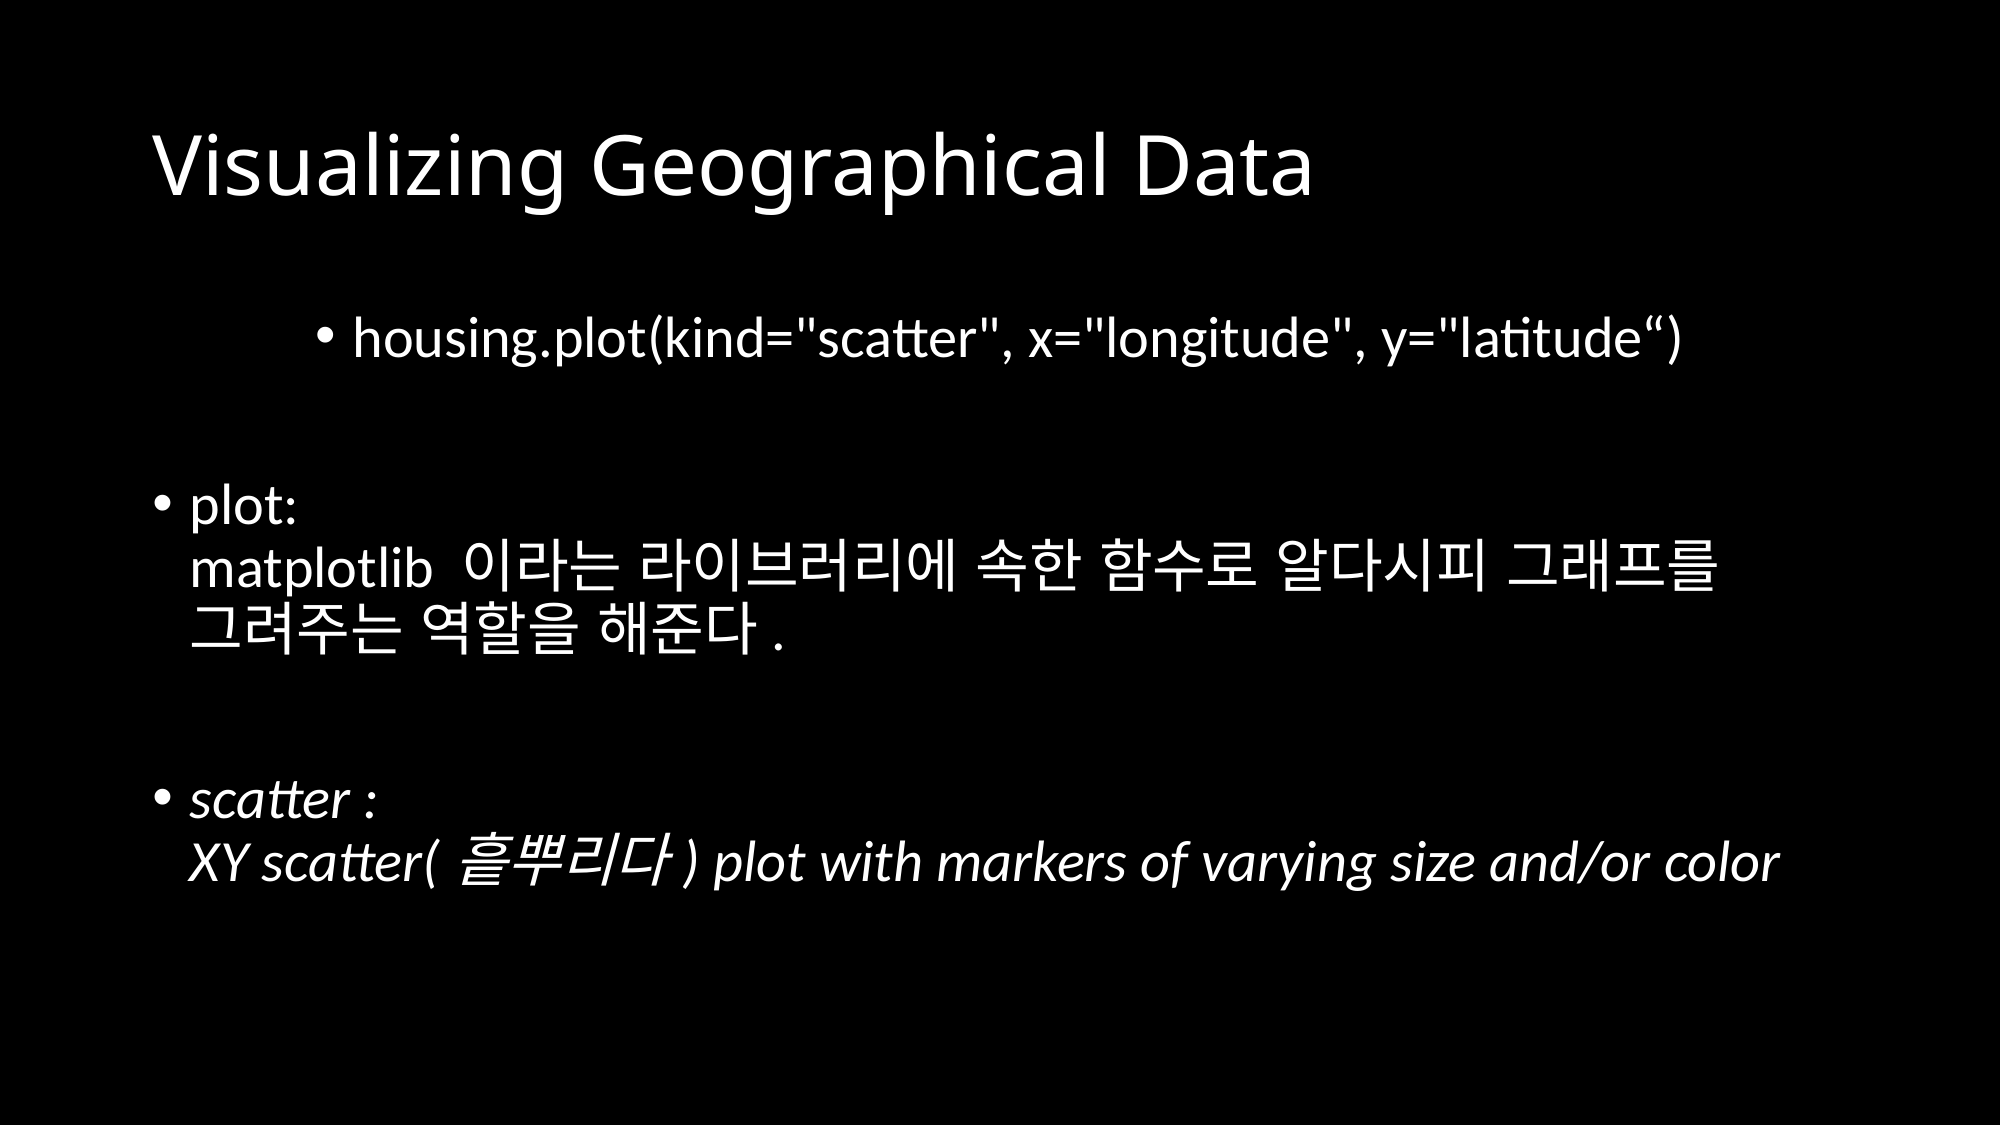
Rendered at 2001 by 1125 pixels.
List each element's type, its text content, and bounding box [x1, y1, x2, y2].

list housing.plot(kind="scatter", x="longitude", y="latitude“) plot: matplotlib 이라는 라이브러리에 속한 함수로 알다시피 그래프를 그려주는 역할을 해준다. scatter : XY scatter(흩뿌리다) plot with markers of varying size and/or color [137, 299, 1863, 1014]
title Visualizing Geographical Data [137, 59, 1863, 278]
